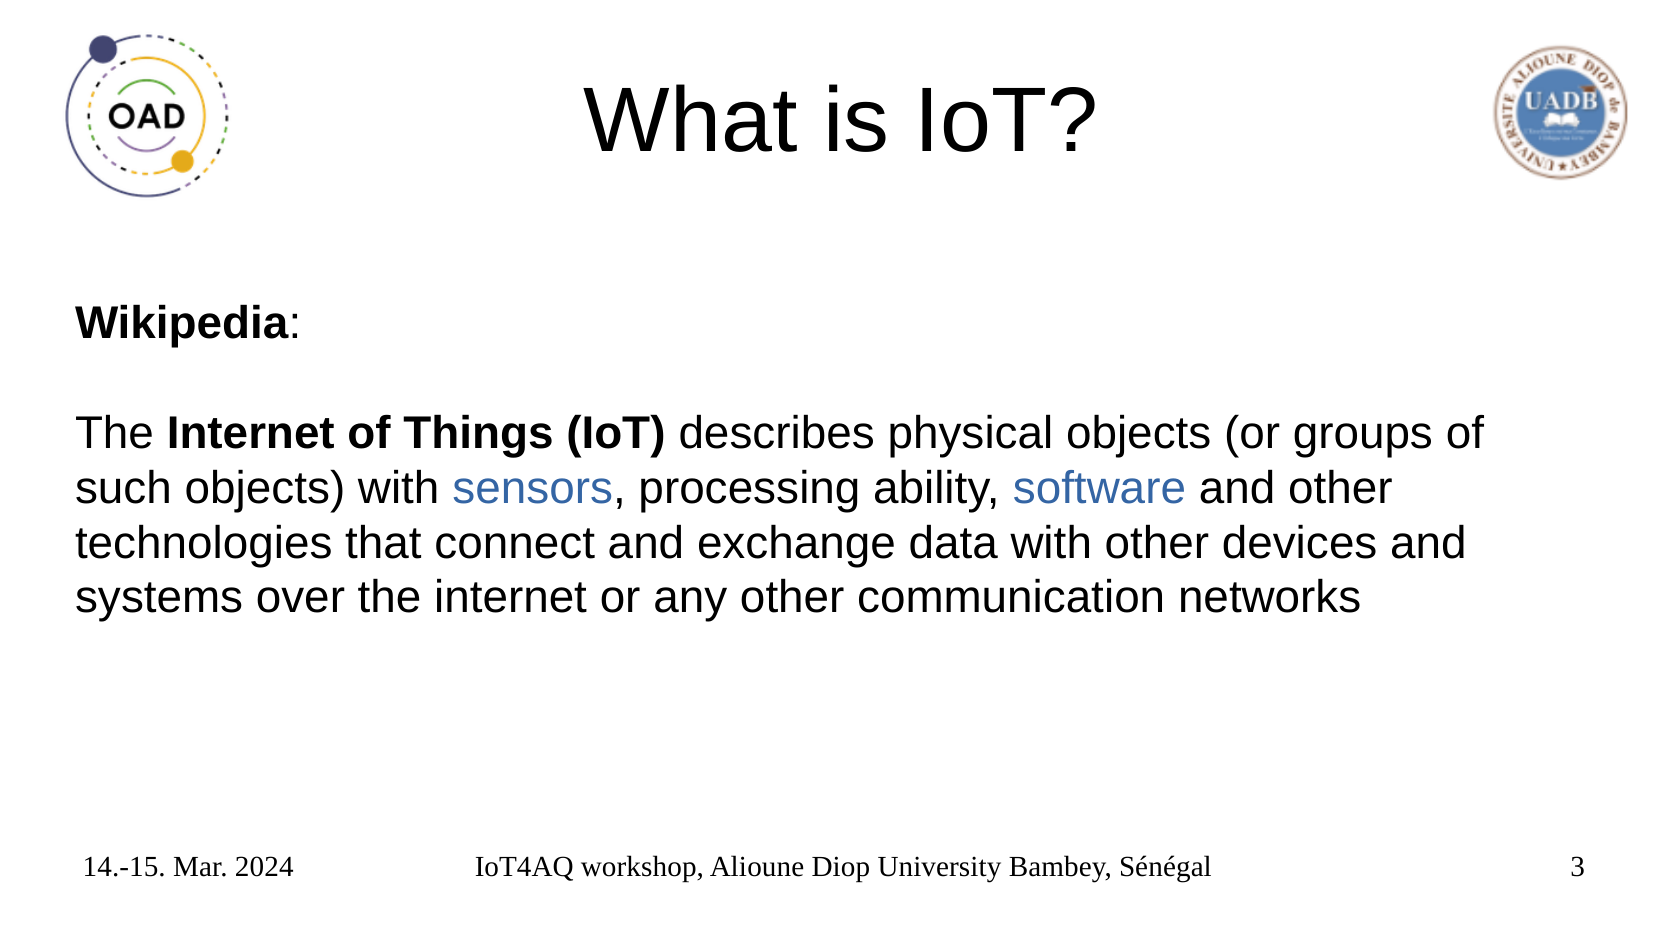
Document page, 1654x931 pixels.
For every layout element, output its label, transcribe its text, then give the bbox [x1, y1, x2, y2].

list Wikipedia: The Internet of Things (IoT) describes physical objects (or groups of such objects) with sensors, processing ability, software and other technologies that connect and exchange data with other devices and systems over the internet or any other communication networks [75, 292, 1564, 675]
slide_number 3 [1312, 847, 1586, 912]
picture [1482, 37, 1641, 188]
picture [25, 20, 263, 218]
title What is IoT? [257, 37, 1425, 193]
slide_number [82, 847, 375, 912]
footer IoT4AQ workshop, Alioune Diop University Bambey, Sénégal [375, 847, 1312, 912]
